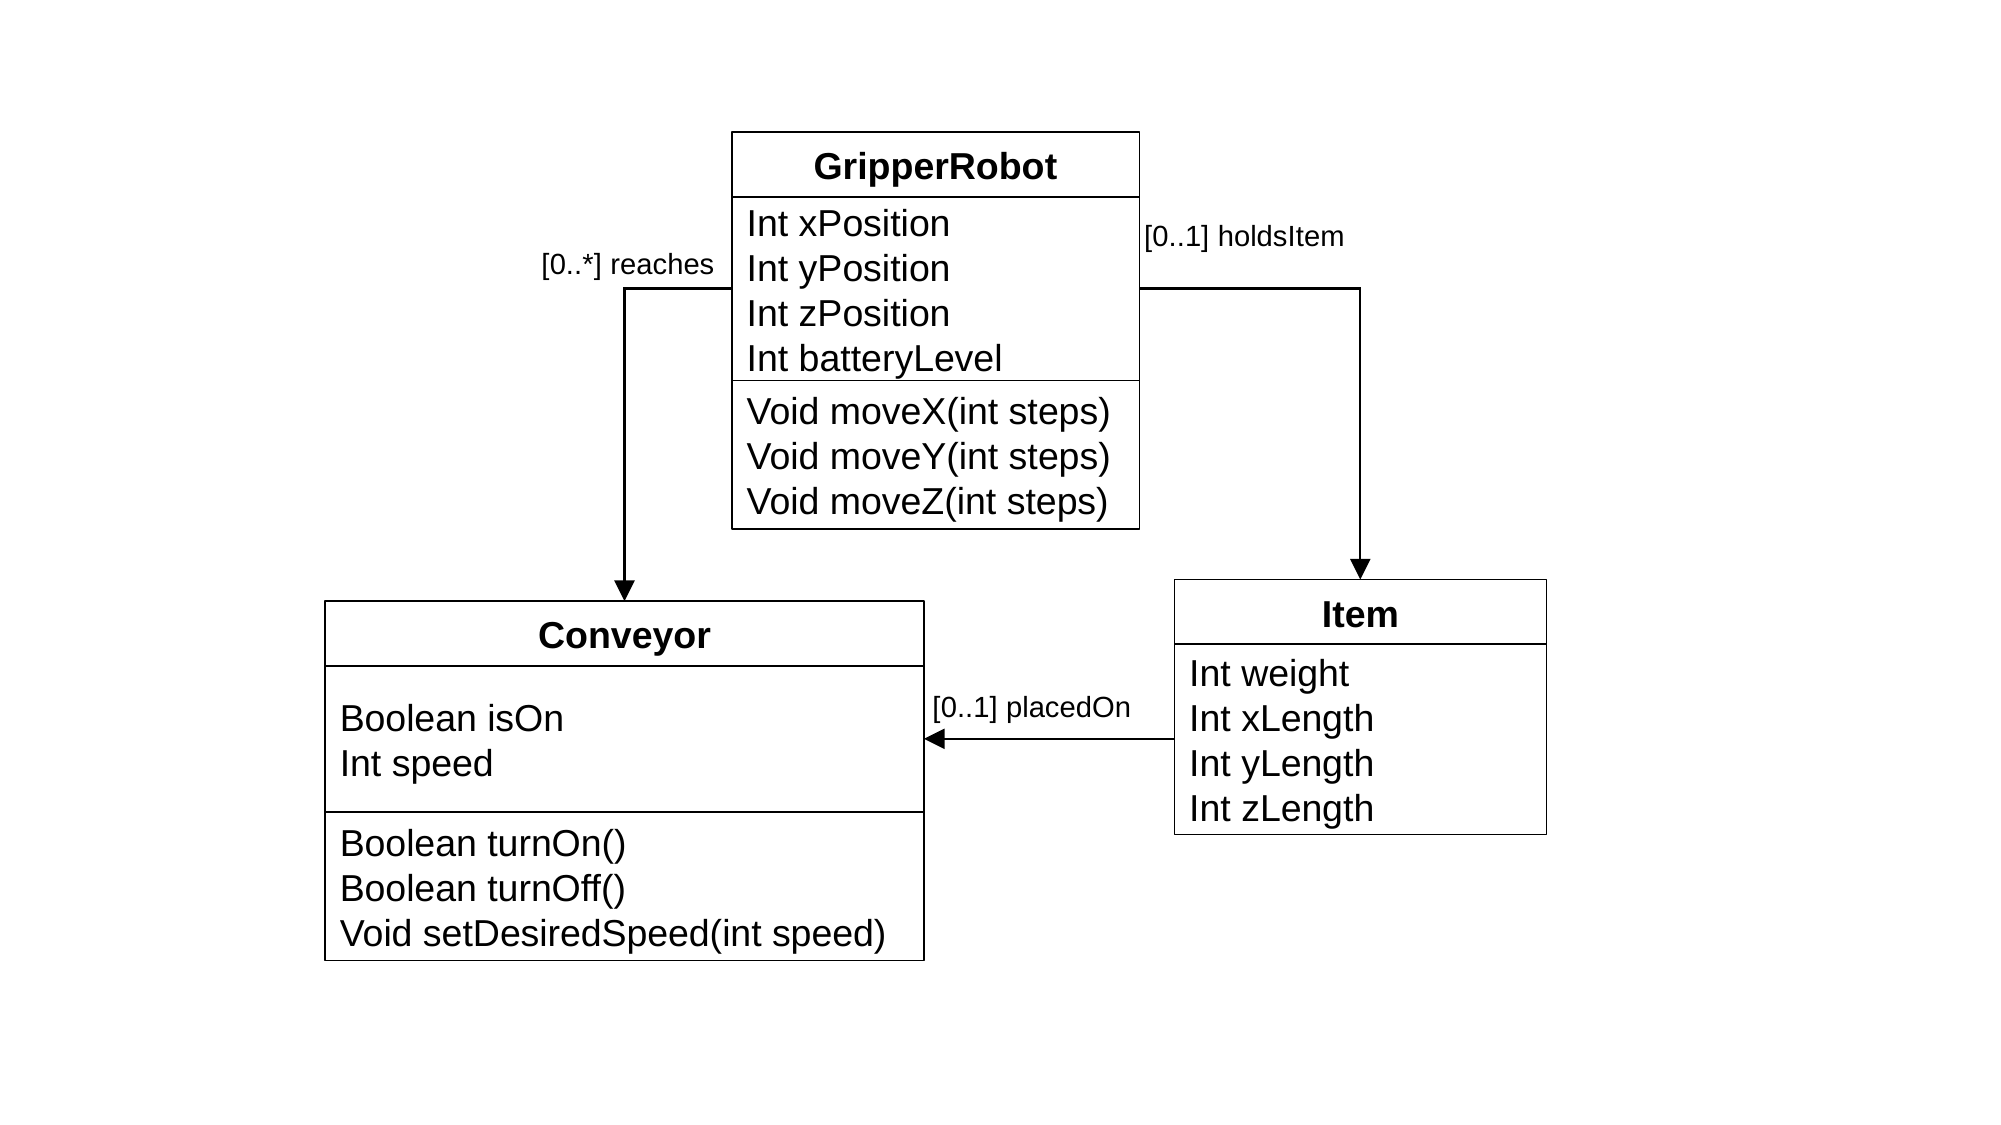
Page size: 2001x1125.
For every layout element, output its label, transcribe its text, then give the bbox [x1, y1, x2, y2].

text_box Int weight Int xLength Int yLength Int zLength [1174, 644, 1547, 835]
text_box Item [1174, 579, 1547, 644]
text_box [0..*] reaches [541, 244, 775, 276]
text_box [624, 288, 732, 602]
text_box Conveyor [324, 601, 925, 665]
text_box Void moveX(int steps) Void moveY(int steps) Void moveZ(int steps) [732, 380, 1139, 530]
text_box [0..1] placedOn [932, 688, 1166, 719]
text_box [1139, 288, 1361, 580]
text_box [0..1] holdsItem [1144, 217, 1361, 252]
text_box Boolean isOn Int speed [324, 665, 925, 812]
text_box Boolean turnOn() Boolean turnOff() Void setDesiredSpeed(int speed) [324, 812, 925, 961]
text_box Int xPosition Int yPosition Int zPosition Int batteryLevel [731, 196, 1140, 380]
text_box GripperRobot [731, 131, 1140, 196]
